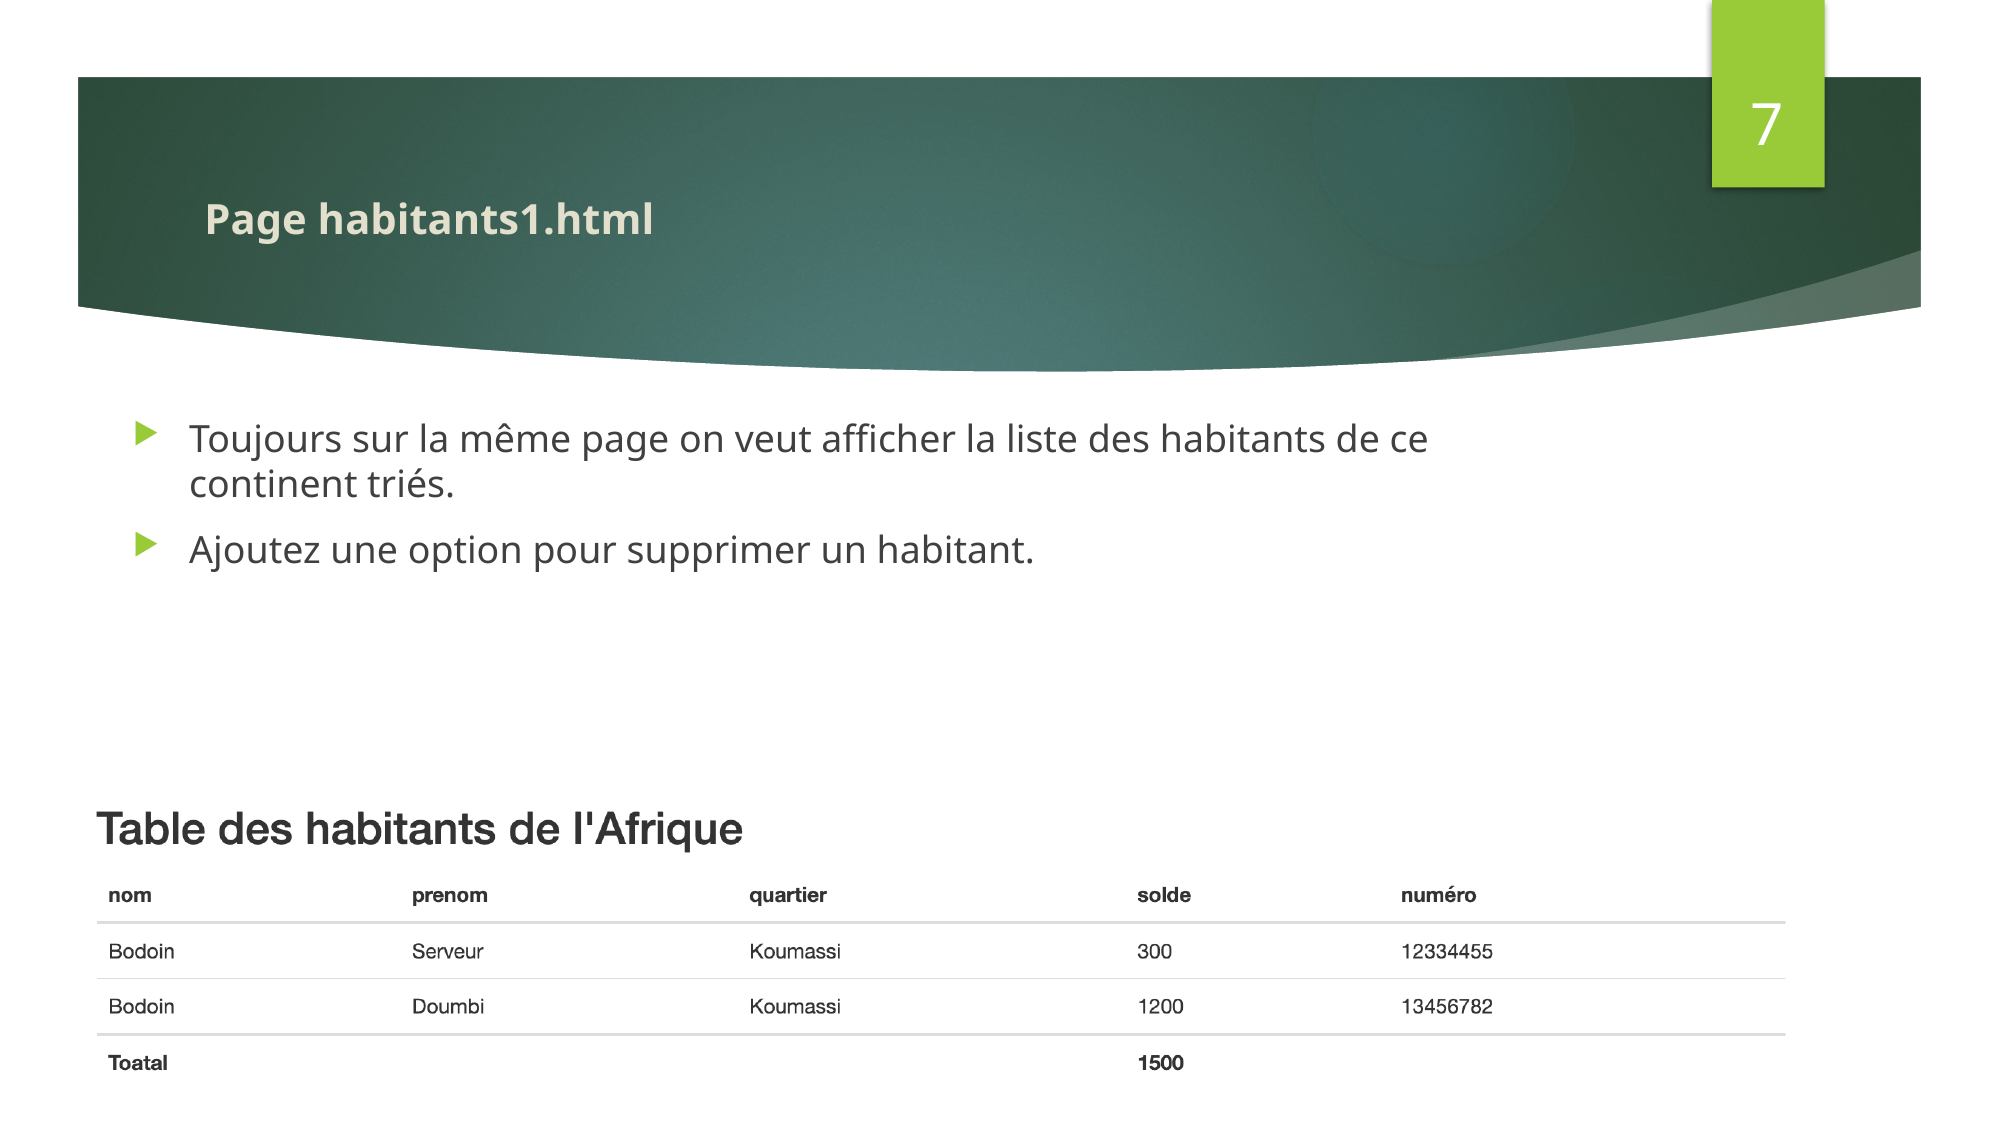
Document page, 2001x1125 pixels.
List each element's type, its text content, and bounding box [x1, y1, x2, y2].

title Page habitants1.html [189, 159, 1627, 276]
slide_number 7 [1698, 48, 1836, 175]
picture [88, 796, 1788, 1098]
list Toujours sur la même page on veut afficher la liste des habitants de ce continent triés. Ajoutez une option pour supprimer un habitant. [117, 275, 1566, 751]
